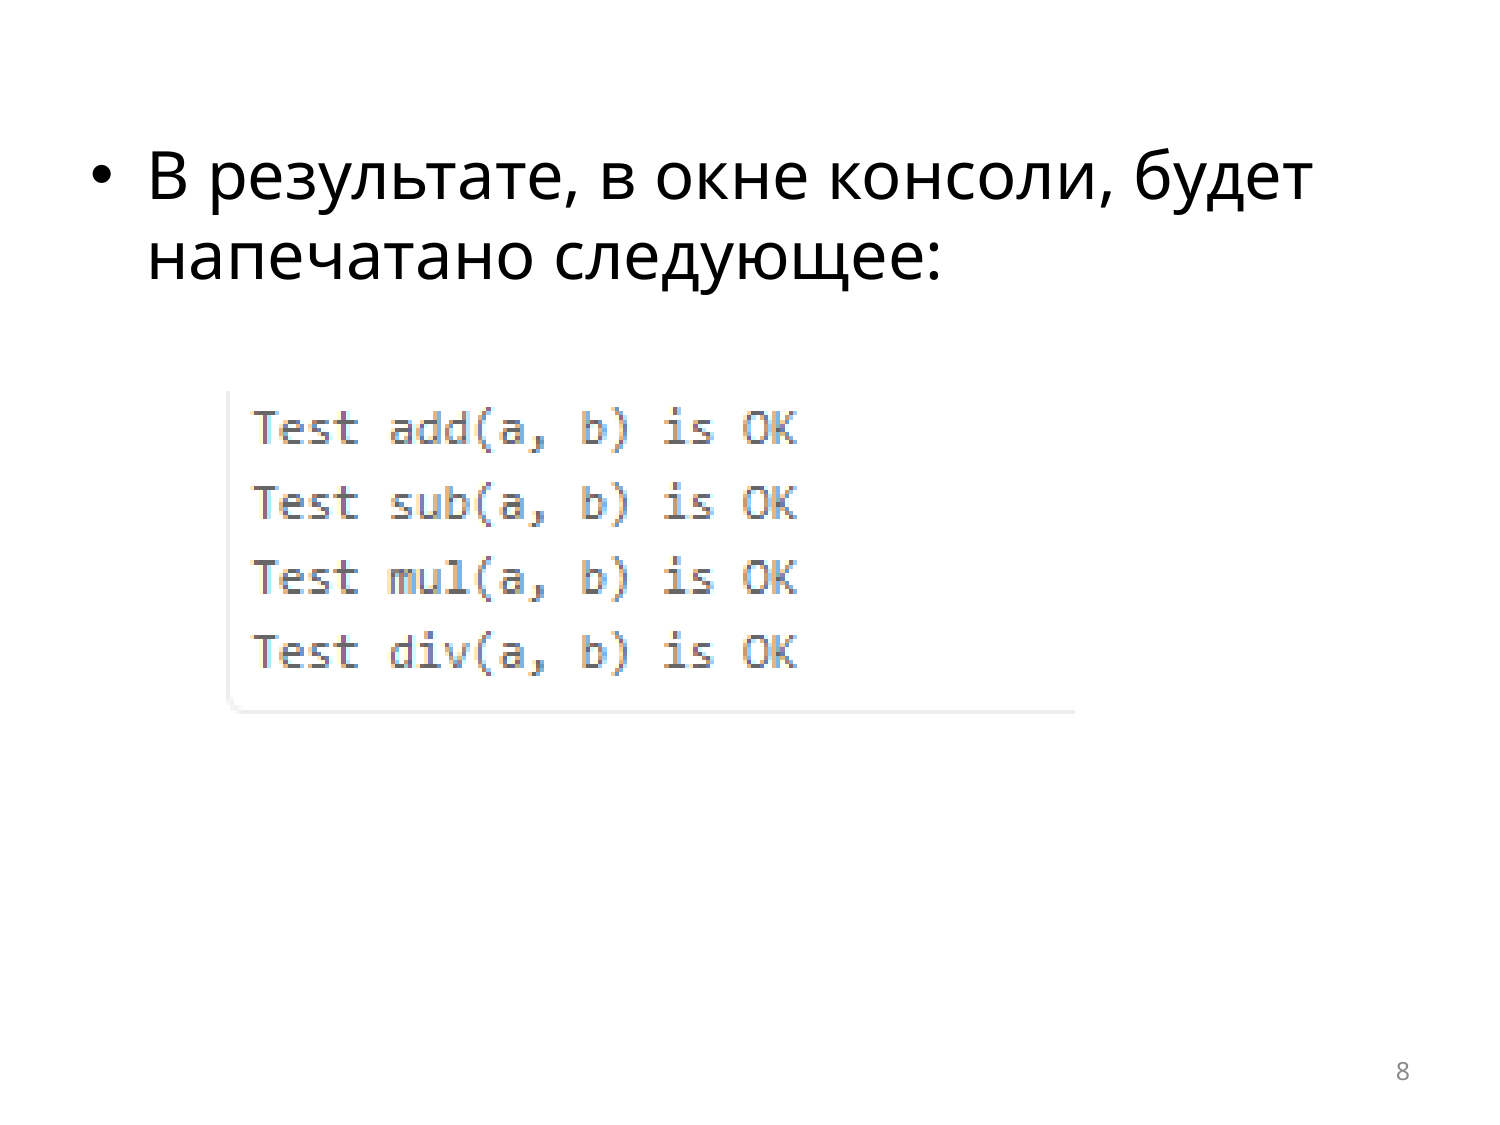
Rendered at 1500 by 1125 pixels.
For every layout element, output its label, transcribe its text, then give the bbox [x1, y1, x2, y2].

picture [225, 391, 1076, 740]
slide_number 8 [1074, 1042, 1425, 1103]
list В результате, в окне консоли, будет напечатано следующее: [75, 125, 1425, 1005]
